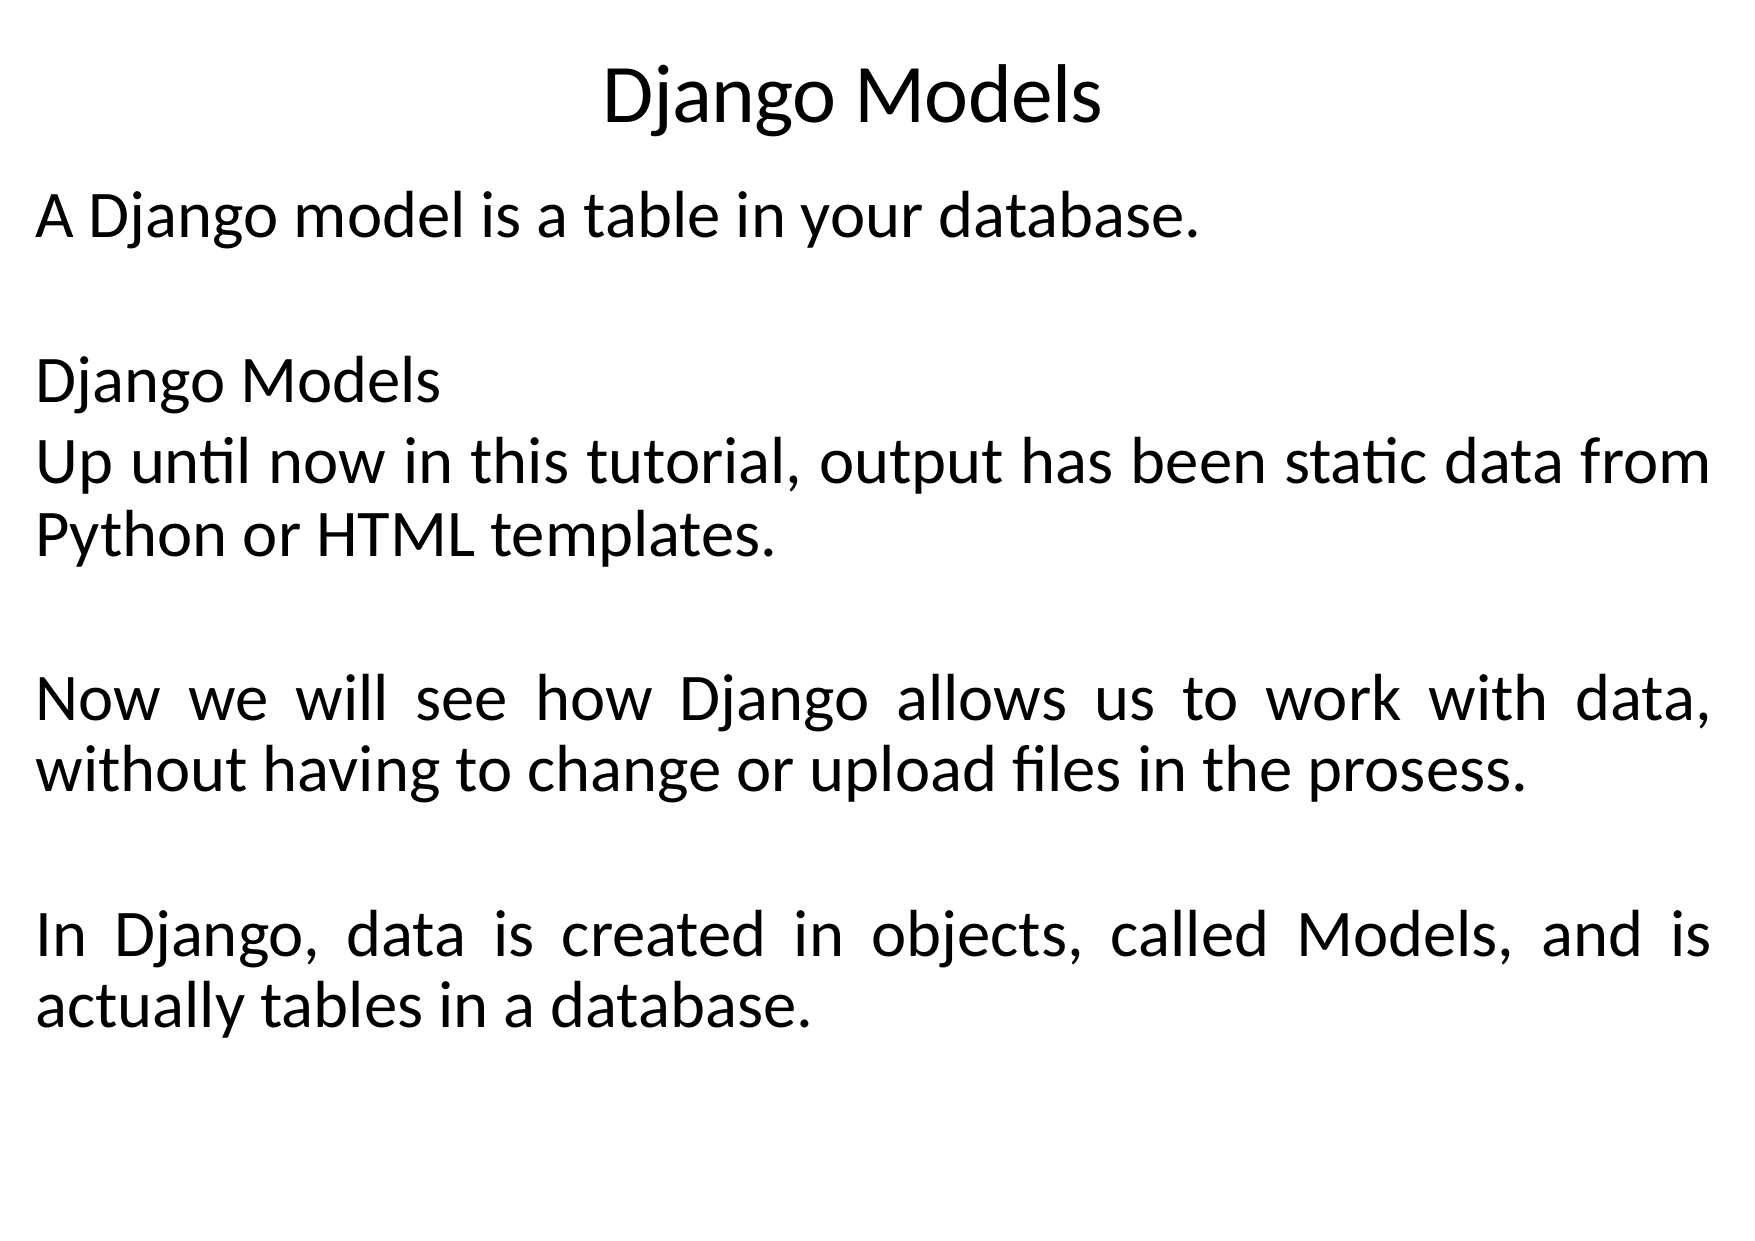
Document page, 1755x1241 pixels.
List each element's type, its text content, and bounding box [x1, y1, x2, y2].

title Django Models [359, 0, 1395, 170]
text_box A Django model is a table in your database. Django Models Up until now in this tutorial, output has been static data from Python or HTML templates. Now we will see how Django allows us to work with data, without having to change or upload files in the prosess. In Django, data is created in objects, called Models, and is actually tables in a database. [0, 170, 1715, 1125]
